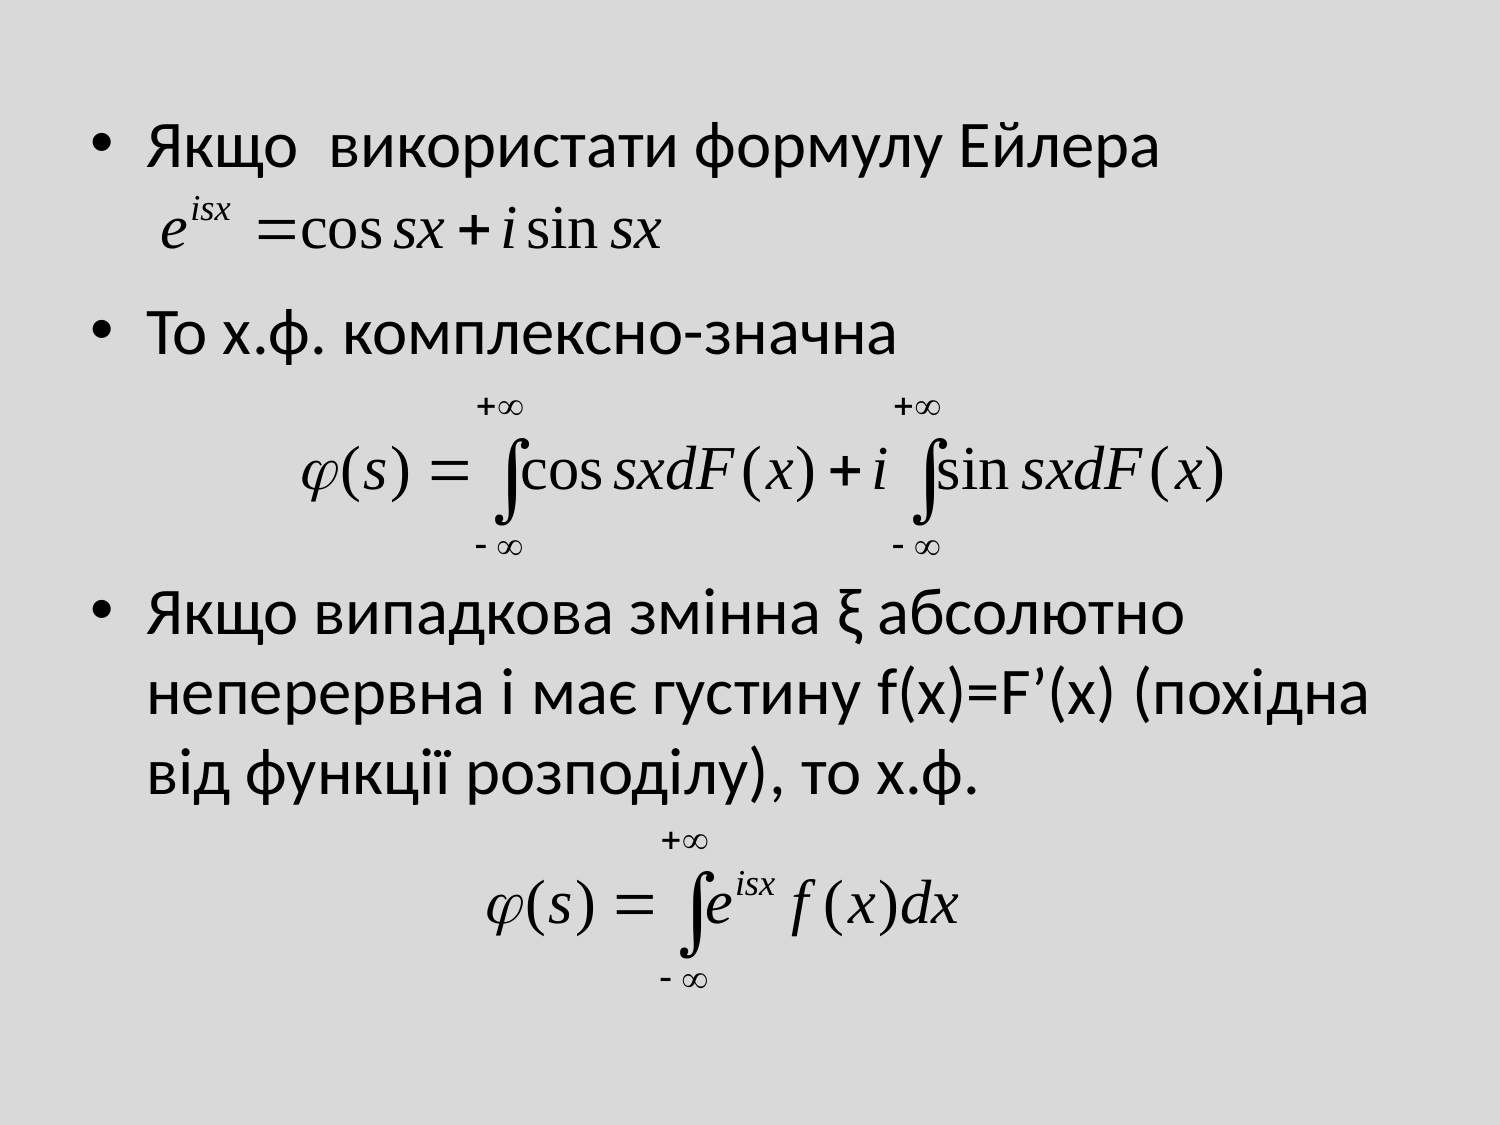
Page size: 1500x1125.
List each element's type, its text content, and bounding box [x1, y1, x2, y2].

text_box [292, 374, 1236, 568]
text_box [477, 808, 973, 1002]
list Якщо використати формулу Ейлера То х.ф. комплексно-значна Якщо випадкова змінна ξ абсолютно неперервна і має густину f(x)=F’(x) (похідна від функції розподілу), то х.ф. [75, 93, 1425, 1005]
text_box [152, 180, 674, 265]
